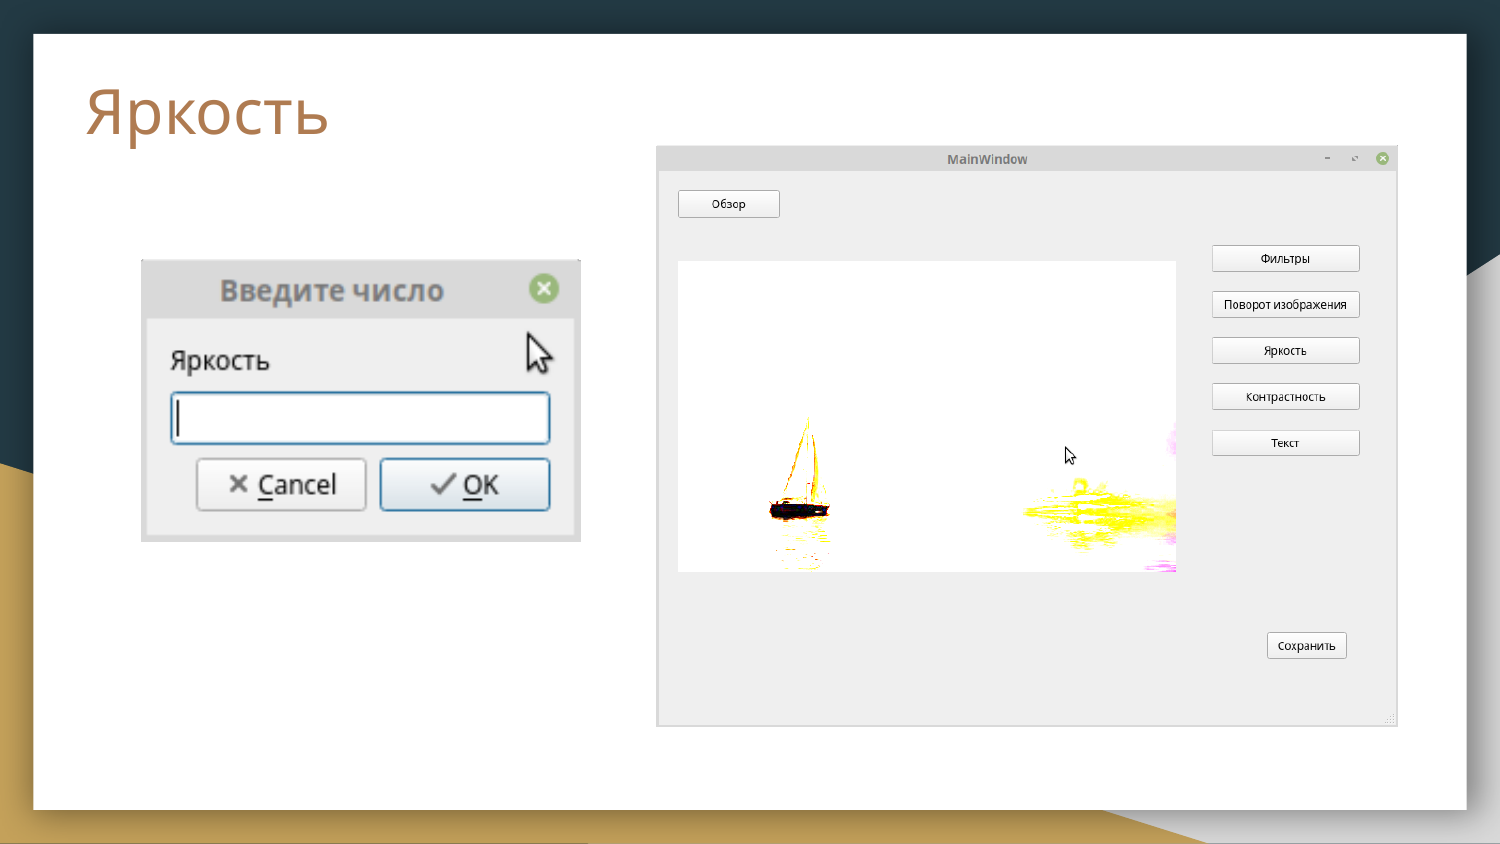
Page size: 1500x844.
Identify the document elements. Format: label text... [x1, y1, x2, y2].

picture [141, 259, 582, 542]
picture [655, 145, 1398, 727]
title Яркость [70, 56, 1303, 214]
